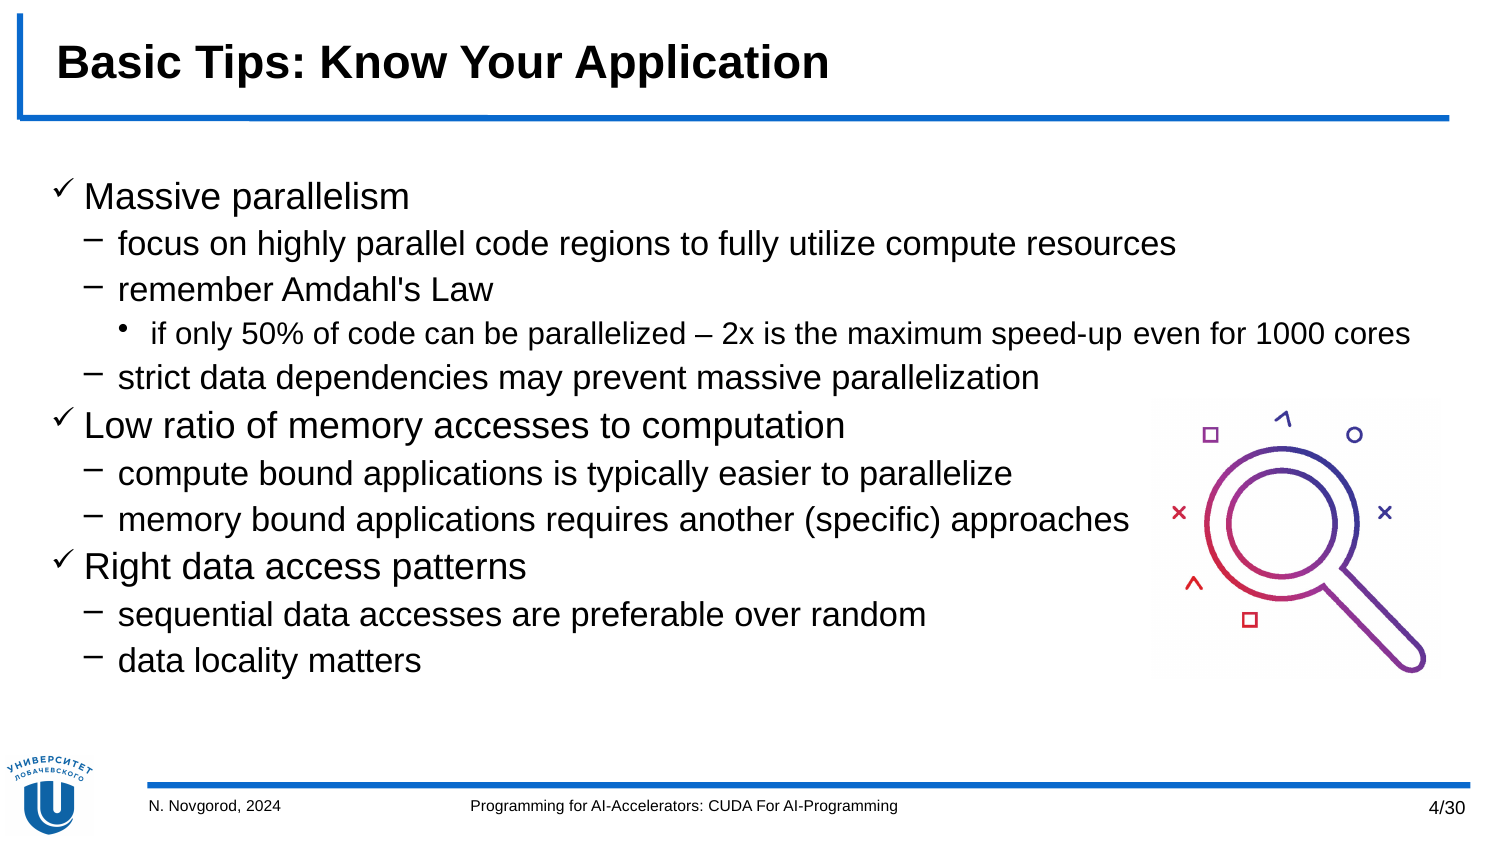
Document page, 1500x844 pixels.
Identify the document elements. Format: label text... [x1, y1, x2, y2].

slide_number N. Novgorod, 2024 [133, 788, 445, 844]
footer Programming for AI-Accelerators: CUDA For AI-Programming [455, 788, 1329, 844]
title Basic Tips: Know Your Application [41, 25, 1475, 95]
picture [5, 755, 94, 836]
picture [1151, 398, 1441, 679]
list Massive parallelism focus on highly parallel code regions to fully utilize compute resources remember Amdahl's Law if only 50% of code can be parallelized – 2x is the maximum speed-up even for 1000 cores strict data dependencies may prevent massive parallelization Low ratio of memory accesses to computation compute bound applications is typically easier to parallelize memory bound applications requires another (specific) approaches Right data access patterns sequential data accesses are preferable over random data locality matters [35, 163, 1475, 679]
slide_number 4/30 [1338, 788, 1481, 844]
